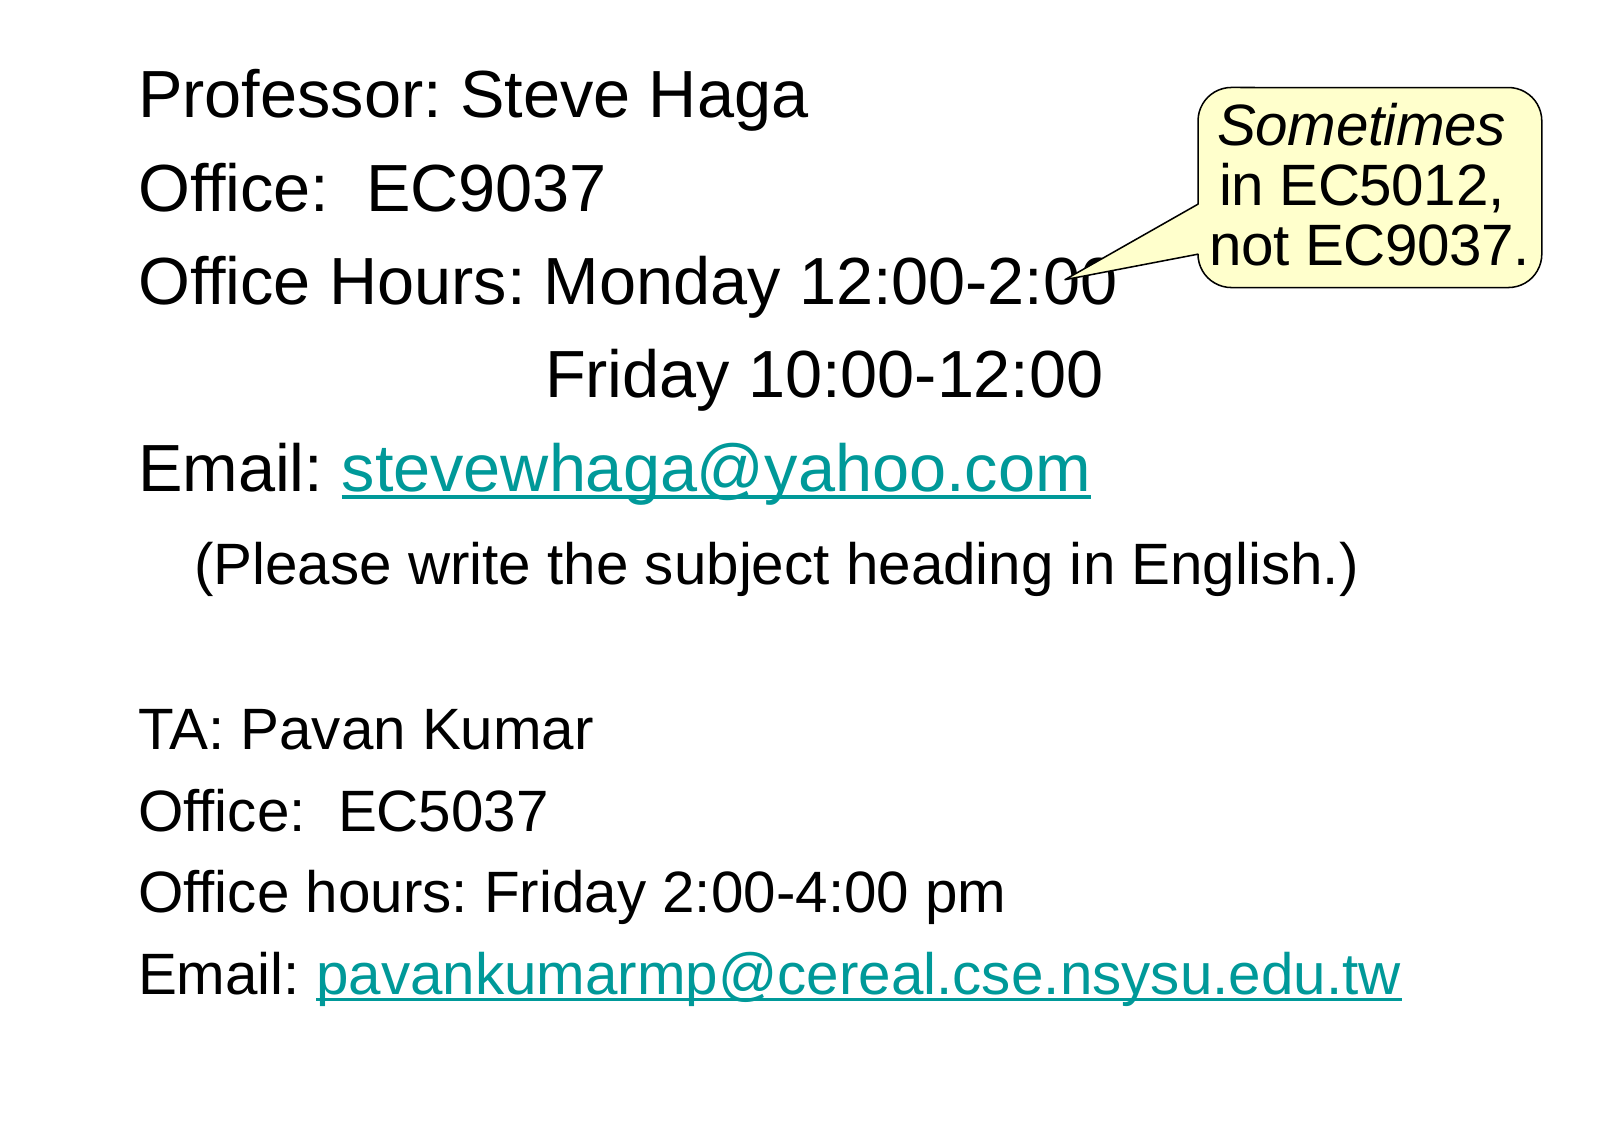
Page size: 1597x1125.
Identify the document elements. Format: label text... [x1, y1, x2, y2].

list Professor: Steve Haga Office: EC9037 Office Hours: Monday 12:00-2:00 Friday 10:00-12:00 Email: stevewhaga@yahoo.com (Please write the subject heading in English.) TA: Pavan Kumar Office: EC5037 Office hours: Friday 2:00-4:00 pm Email: pavankumarmp@cereal.cse.nsysu.edu.tw [123, 43, 1486, 1057]
text_box Sometimes in EC5012, not EC9037. [1065, 87, 1542, 288]
